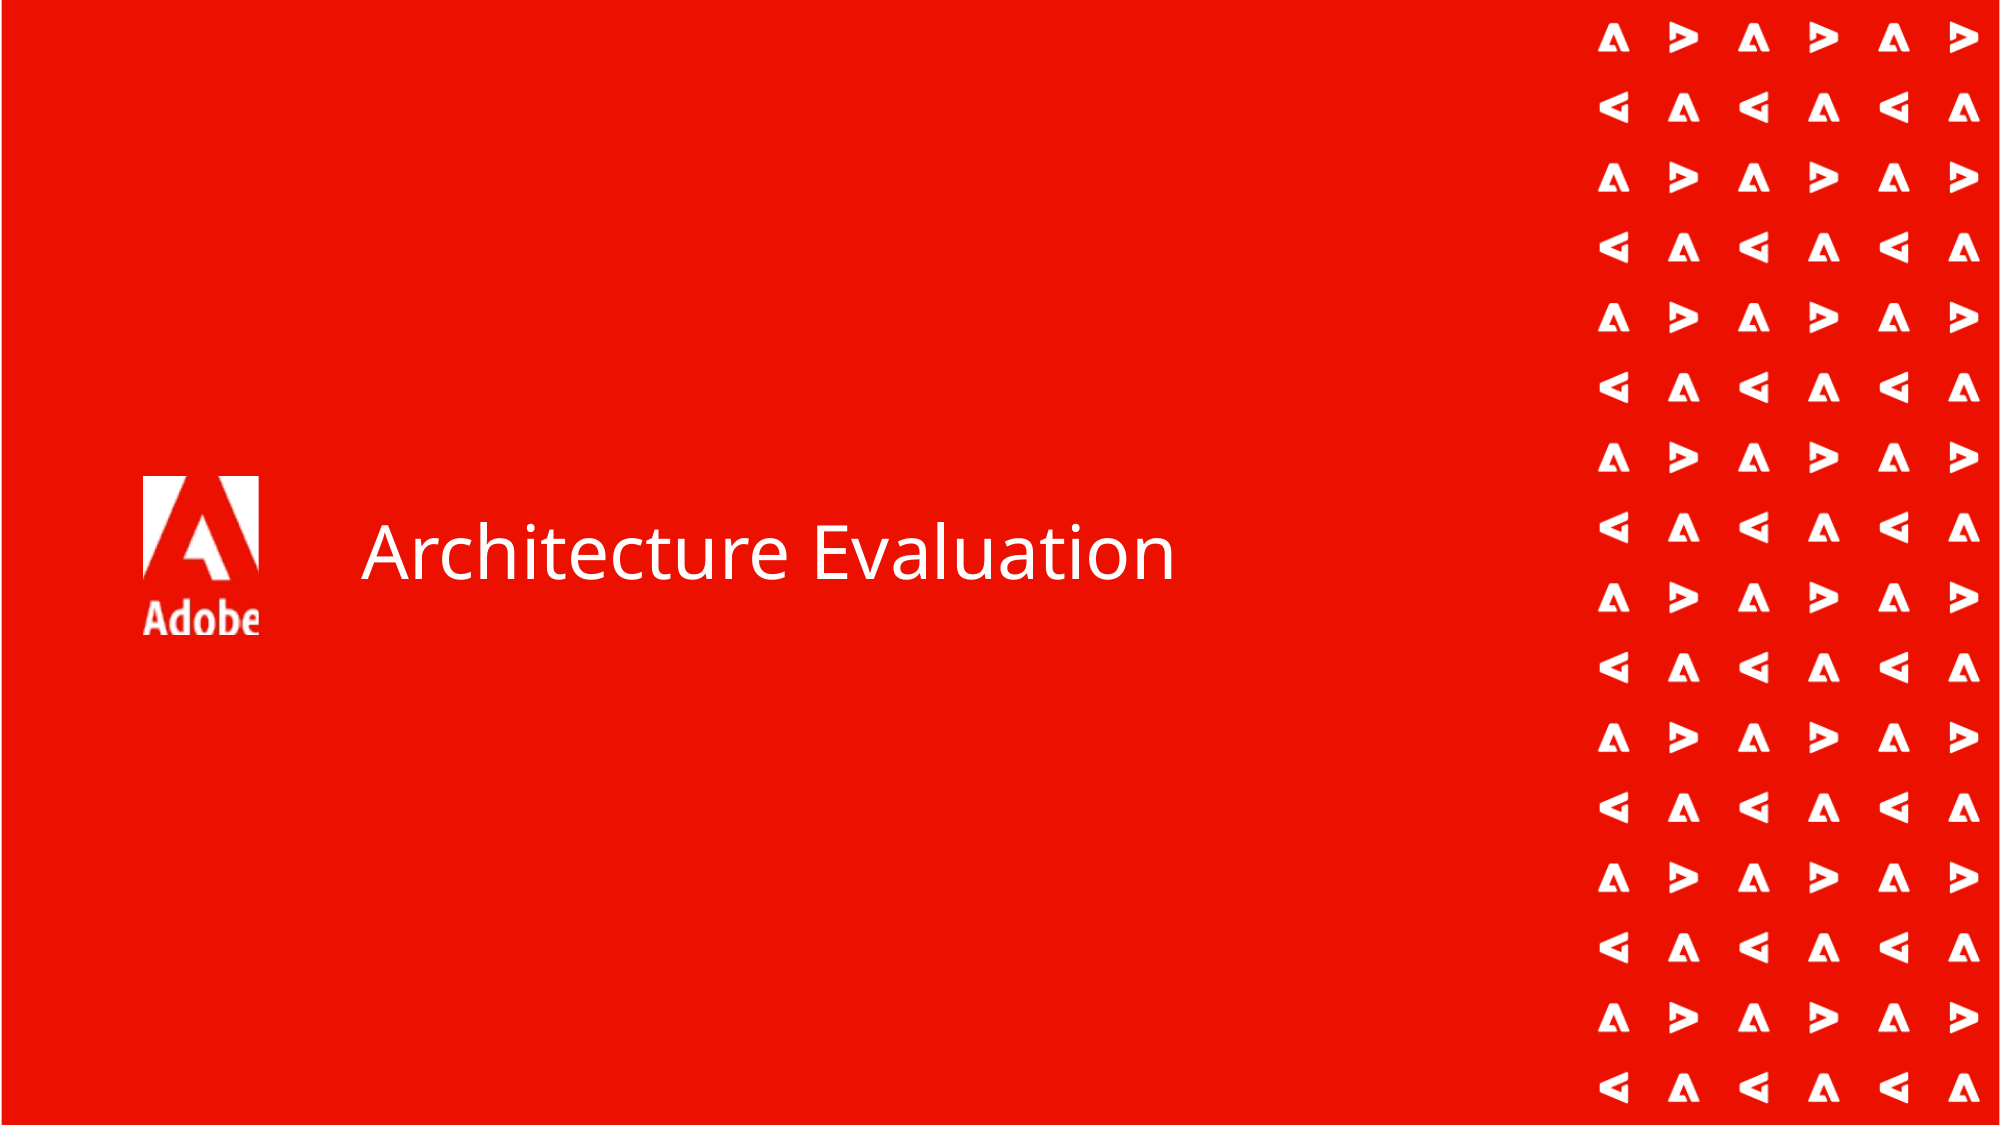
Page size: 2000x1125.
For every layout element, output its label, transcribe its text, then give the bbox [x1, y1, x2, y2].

title Architecture Evaluation [361, 504, 1332, 705]
picture [1, 0, 2000, 1125]
